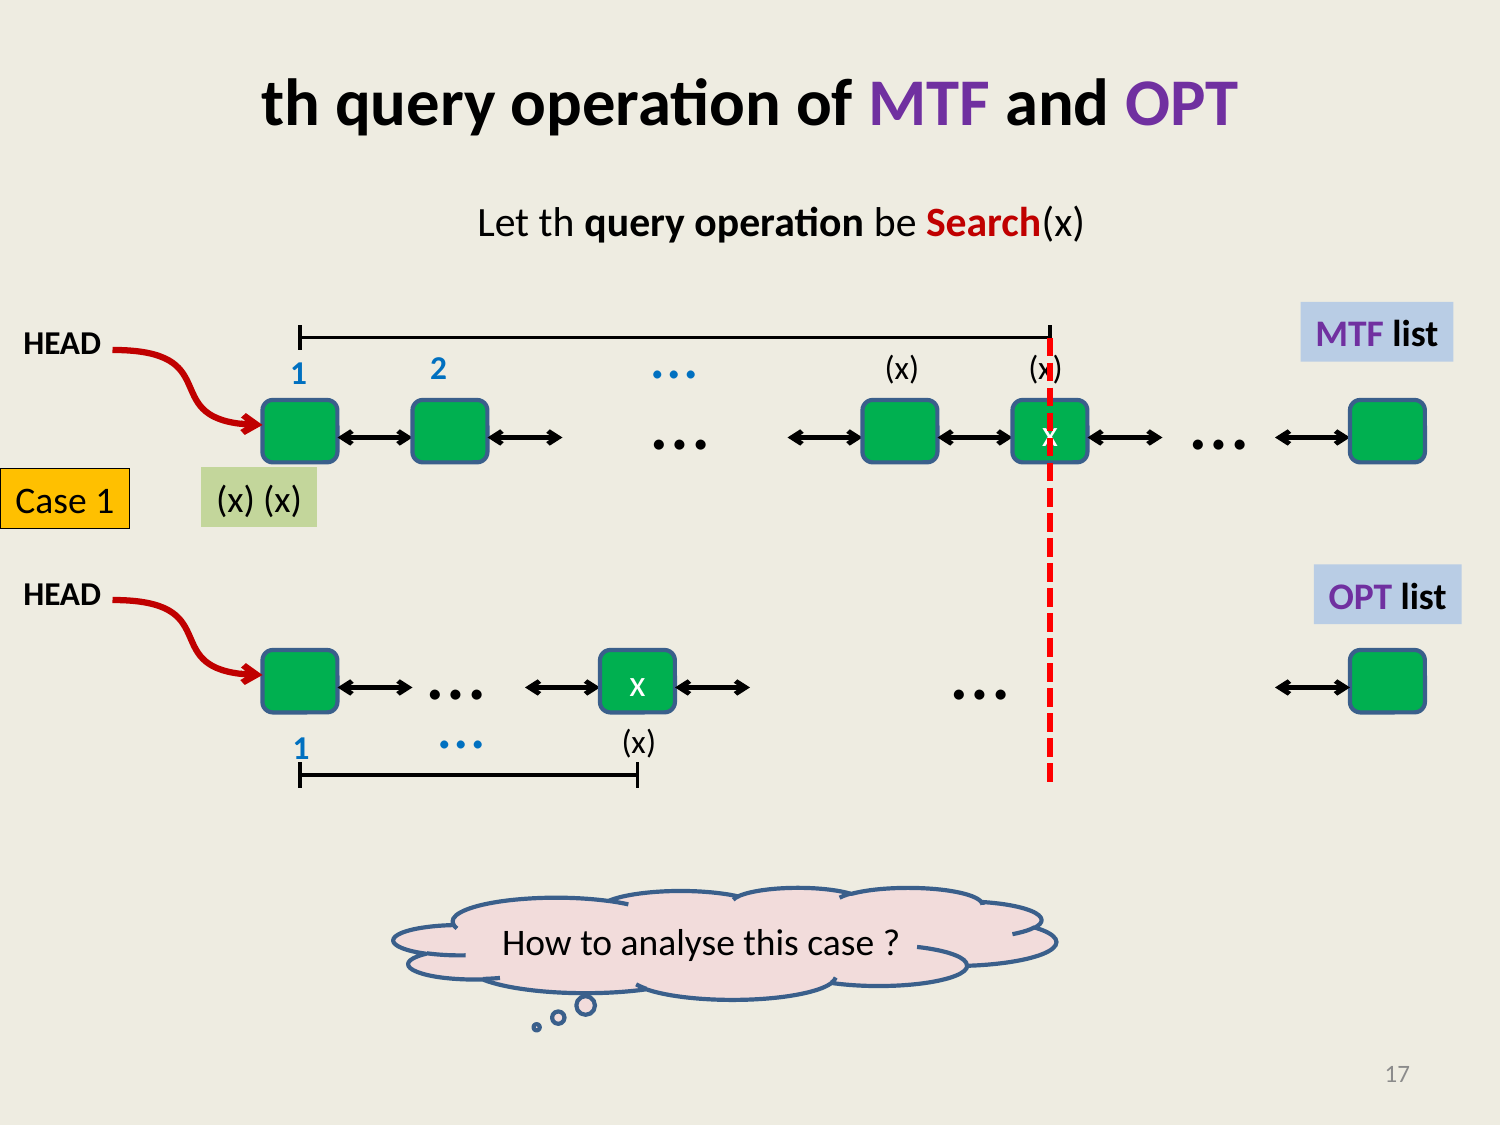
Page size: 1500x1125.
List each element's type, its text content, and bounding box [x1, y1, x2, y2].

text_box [7, 314, 1045, 476]
slide_number 17 [1074, 1042, 1425, 1103]
text_box x [597, 647, 678, 715]
text_box MTF list [1300, 301, 1454, 362]
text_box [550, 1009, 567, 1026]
text_box … [423, 674, 500, 770]
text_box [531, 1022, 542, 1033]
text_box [299, 324, 1051, 351]
text_box OPT list [1313, 564, 1462, 625]
text_box Case 1 [0, 468, 130, 529]
text_box [260, 647, 340, 715]
text_box HEAD [8, 564, 117, 619]
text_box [112, 599, 263, 676]
text_box … [937, 608, 1025, 724]
text_box [1347, 647, 1428, 715]
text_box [274, 303, 1088, 401]
text_box How to analyse this case ? [391, 885, 1059, 1017]
text_box … [412, 608, 501, 724]
text_box 1 [277, 719, 325, 775]
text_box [1054, 314, 1426, 476]
